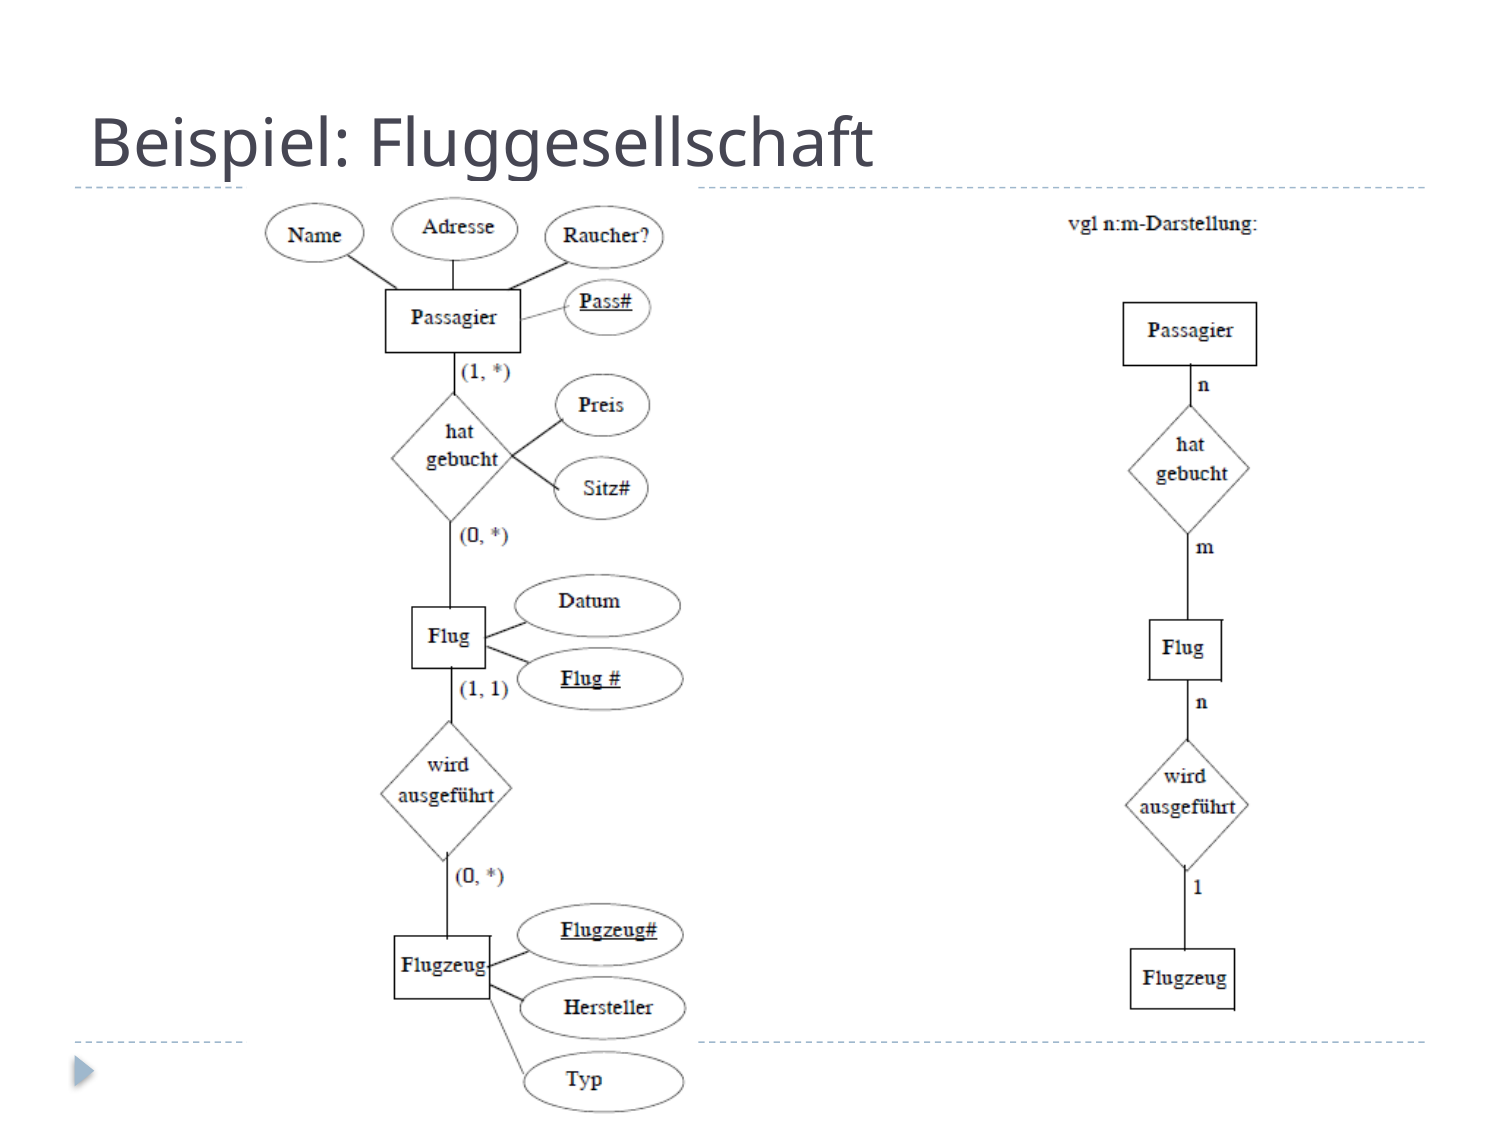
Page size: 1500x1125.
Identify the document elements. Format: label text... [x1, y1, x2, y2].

title Beispiel: Fluggesellschaft [75, 24, 1425, 188]
picture [1066, 202, 1274, 1035]
picture [246, 180, 697, 1125]
